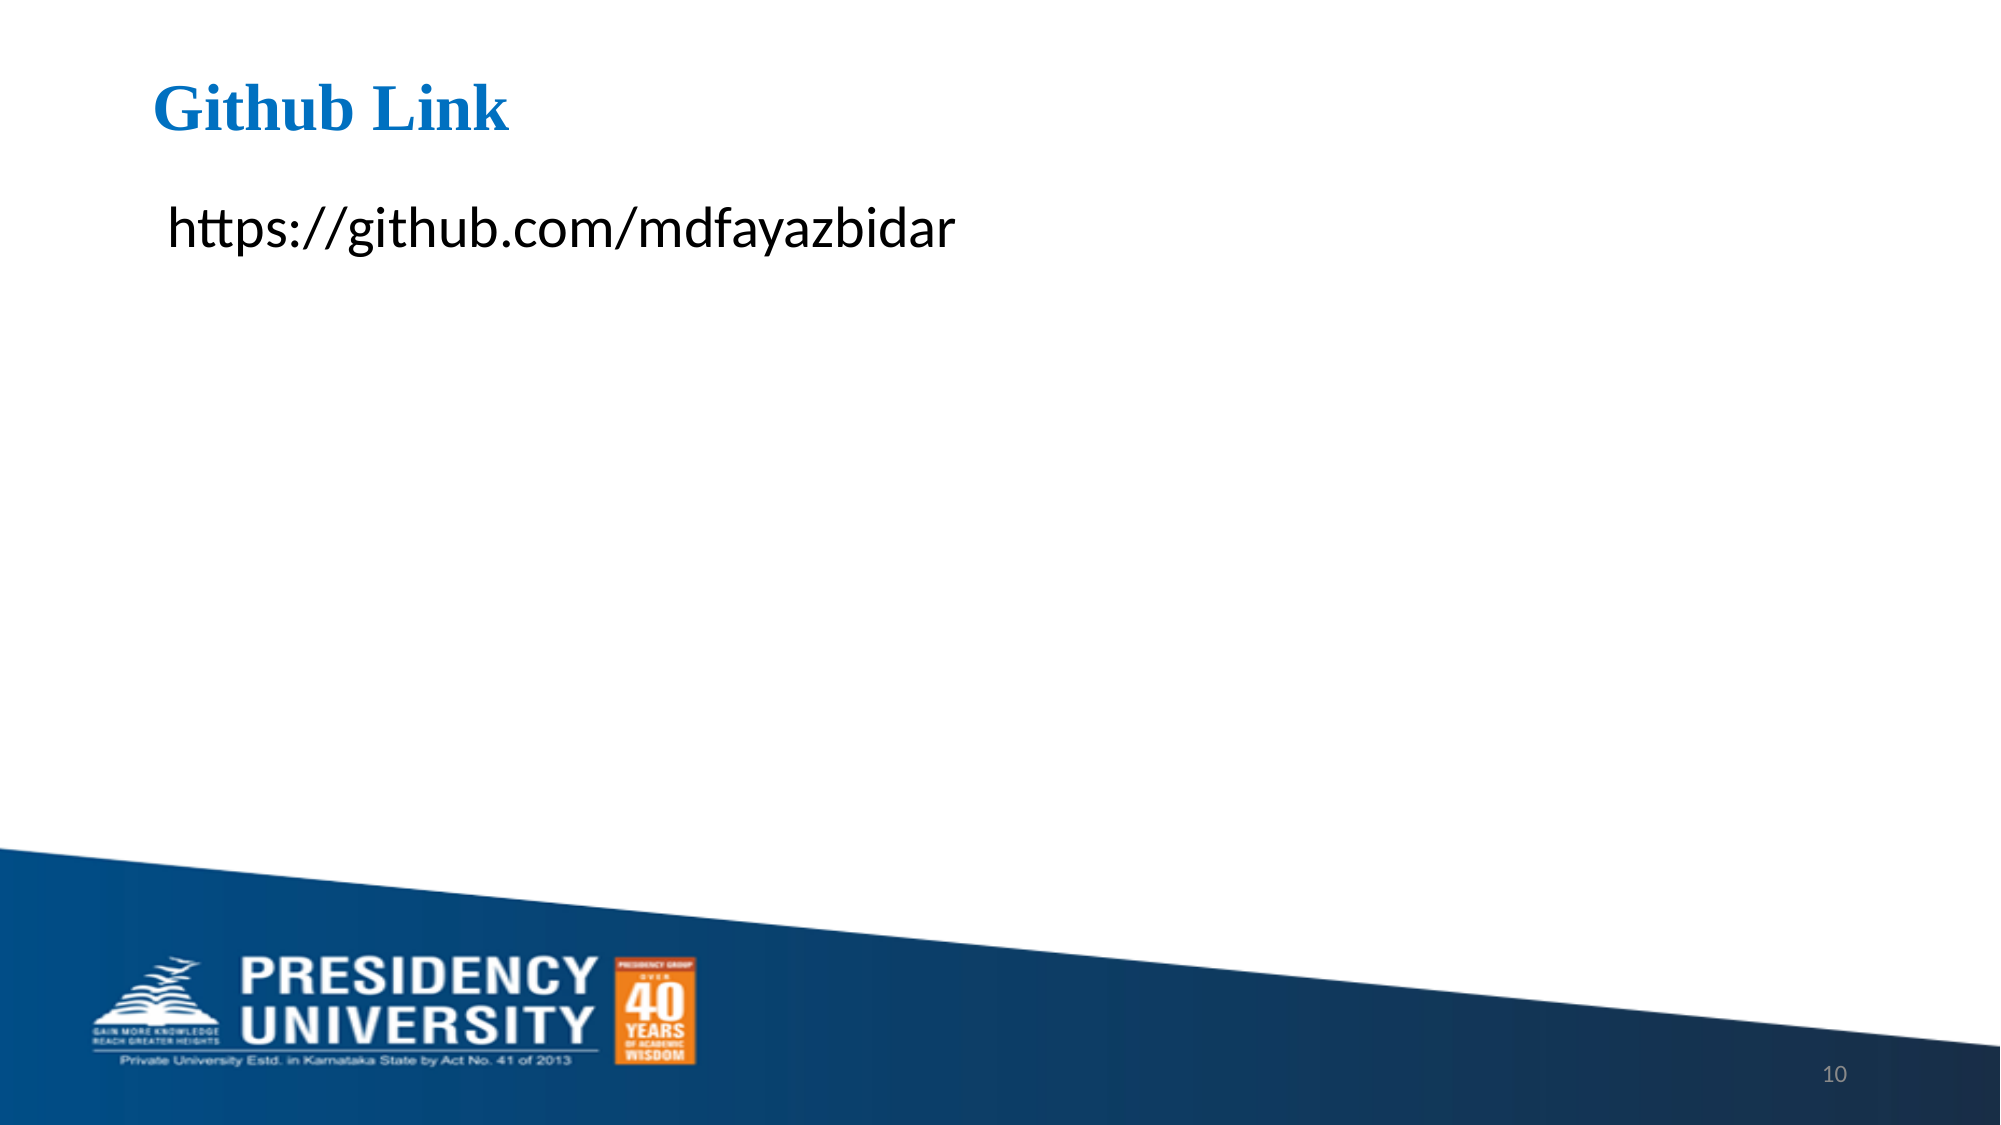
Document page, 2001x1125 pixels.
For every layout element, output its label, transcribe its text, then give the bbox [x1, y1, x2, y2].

list https://github.com/mdfayazbidar [152, 189, 982, 288]
slide_number 10 [1412, 1042, 1863, 1103]
picture [0, 845, 2000, 1125]
title Github Link [137, 59, 1863, 158]
